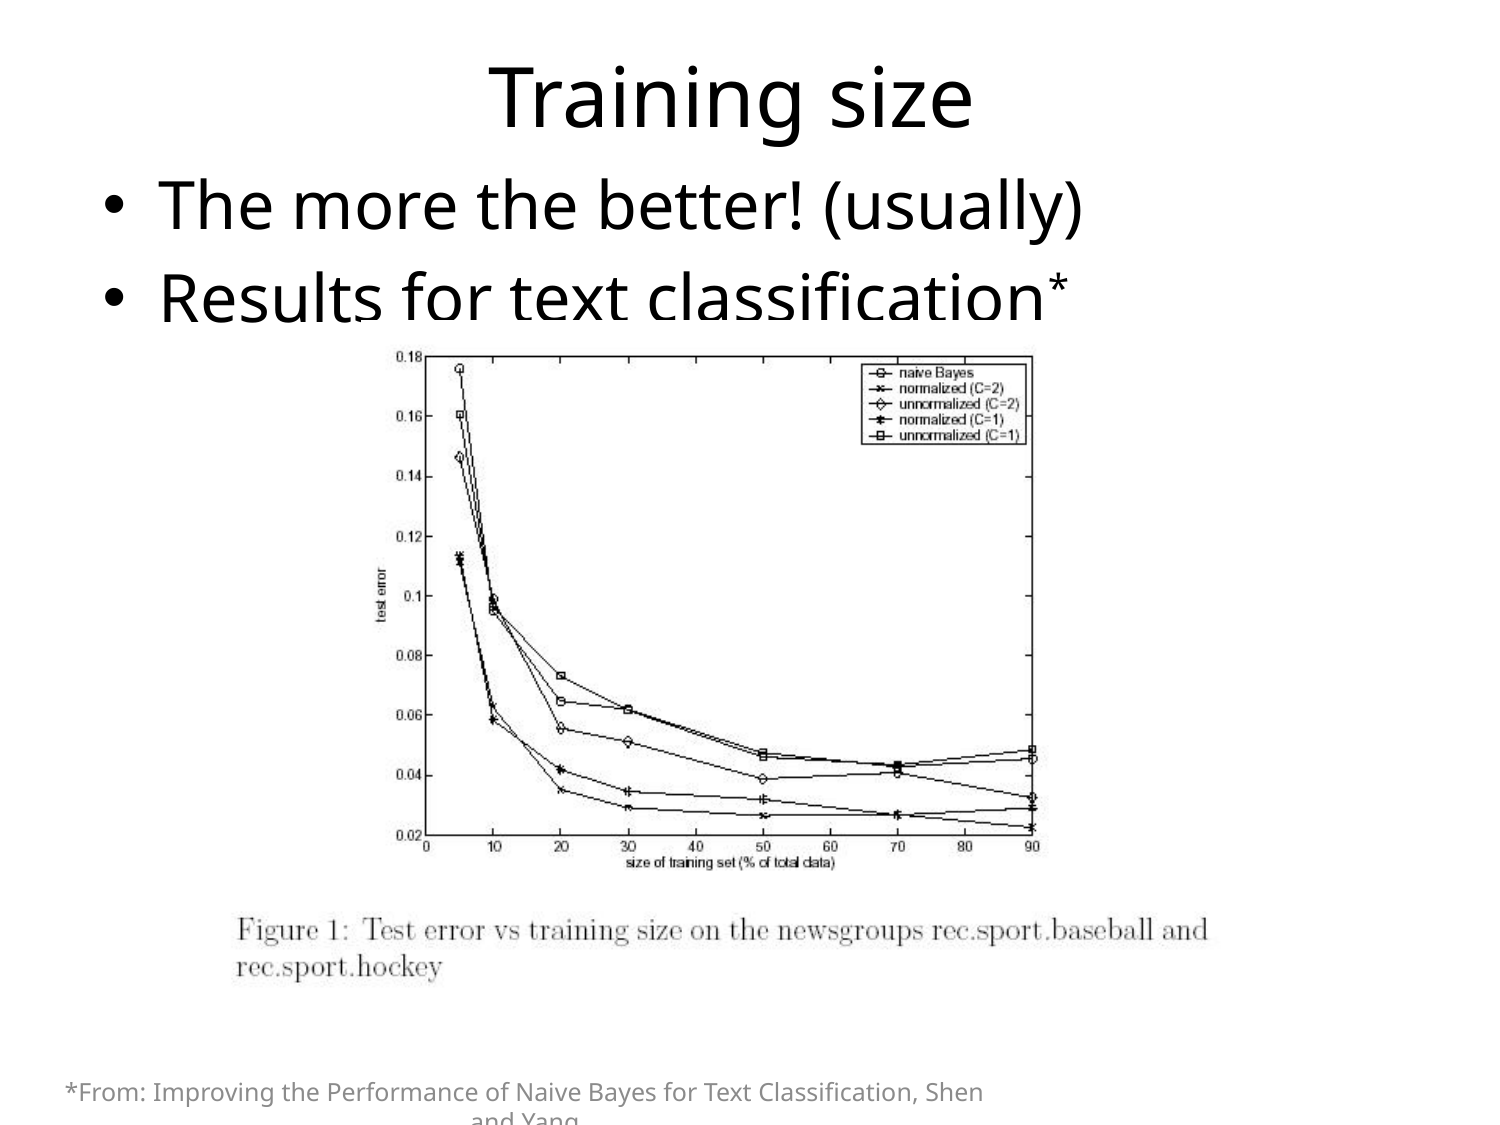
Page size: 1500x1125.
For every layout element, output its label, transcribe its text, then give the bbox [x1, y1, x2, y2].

title Training size [94, 0, 1370, 188]
footer *From: Improving the Performance of Naive Bayes for Text Classification, Shen and Yang [37, 1087, 1013, 1125]
list The more the better! (usually) Results for text classification* [87, 155, 1363, 831]
picture [361, 319, 1089, 877]
picture [219, 899, 1231, 997]
